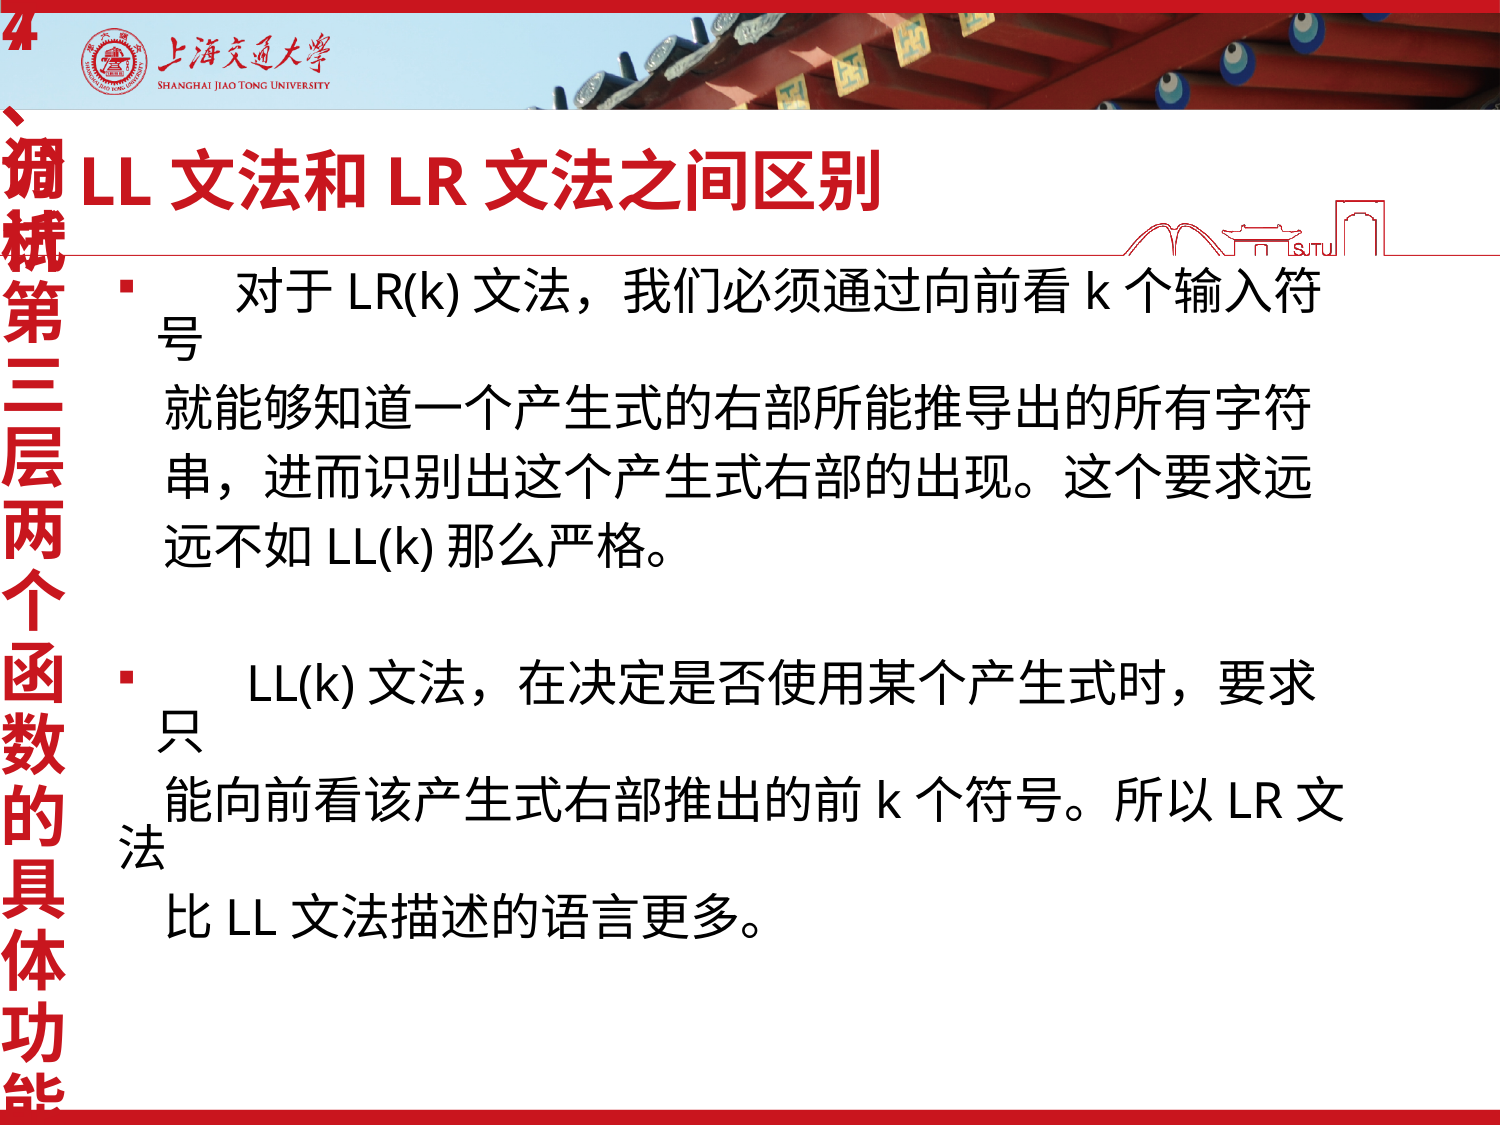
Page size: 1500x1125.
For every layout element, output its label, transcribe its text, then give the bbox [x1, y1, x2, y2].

picture [0, 200, 1500, 256]
picture [0, 0, 1500, 110]
text_box 对于LR(k)文法，我们必须通过向前看k个输入符号 就能够知道一个产生式的右部所能推导出的所有字符 串，进而识别出这个产生式右部的出现。这个要求远 远不如LL(k)那么严格。 LL(k)文法，在决定是否使用某个产生式时，要求只 能向前看该产生式右部推出的前k个符号。所以LR文法 比LL文法描述的语言更多。 [103, 264, 1366, 1050]
title LL文法和LR文法之间区别 [63, 140, 1437, 236]
